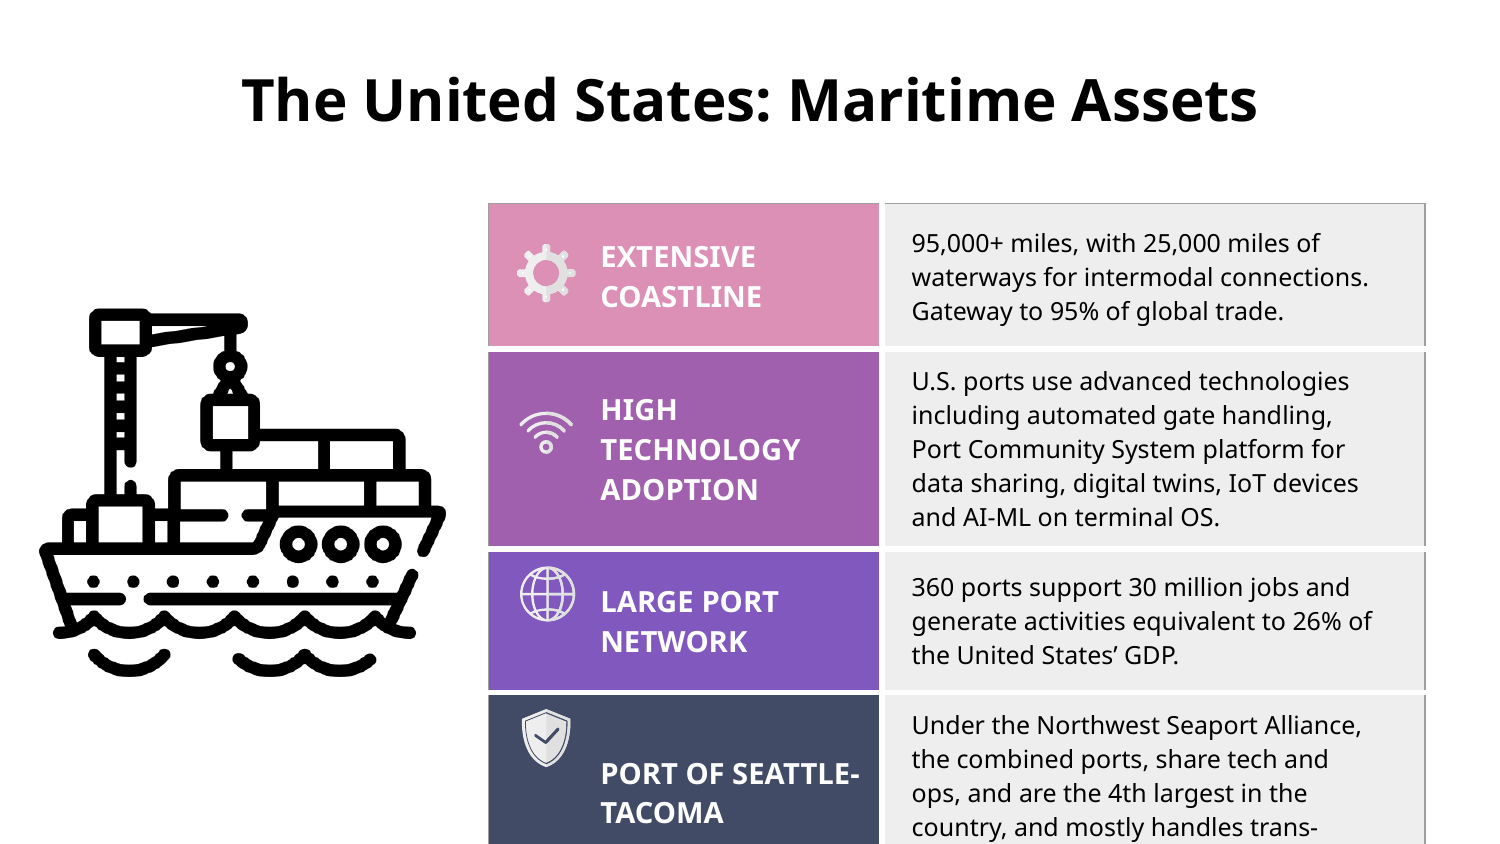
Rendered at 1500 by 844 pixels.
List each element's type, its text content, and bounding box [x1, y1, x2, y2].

table_cell LARGE PORT NETWORK [489, 552, 879, 690]
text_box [518, 411, 574, 455]
table_cell 360 ports support 30 million jobs and generate activities equivalent to 26% of the United States’ GDP. [885, 552, 1424, 690]
table_cell HIGH TECHNOLOGY ADOPTION [489, 352, 879, 546]
table_cell U.S. ports use advanced technologies including automated gate handling, Port Community System platform for data sharing, digital twins, IoT devices and AI-ML on terminal OS. [885, 352, 1424, 546]
table_header 95,000+ miles, with 25,000 miles of waterways for intermodal connections. Gateway to 95% of global trade. [885, 204, 1424, 346]
table_cell PORT OF SEATTLE-TACOMA [489, 695, 879, 844]
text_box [518, 708, 574, 768]
table_header EXTENSIVE COASTLINE [489, 204, 879, 346]
table_cell Under the Northwest Seaport Alliance, the combined ports, share tech and ops, and are the 4th largest in the country, and mostly handles trans-Pacific trade. [885, 695, 1424, 844]
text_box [516, 243, 576, 303]
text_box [515, 566, 577, 622]
title The United States: Maritime Assets [75, 48, 1425, 142]
picture [39, 289, 446, 696]
